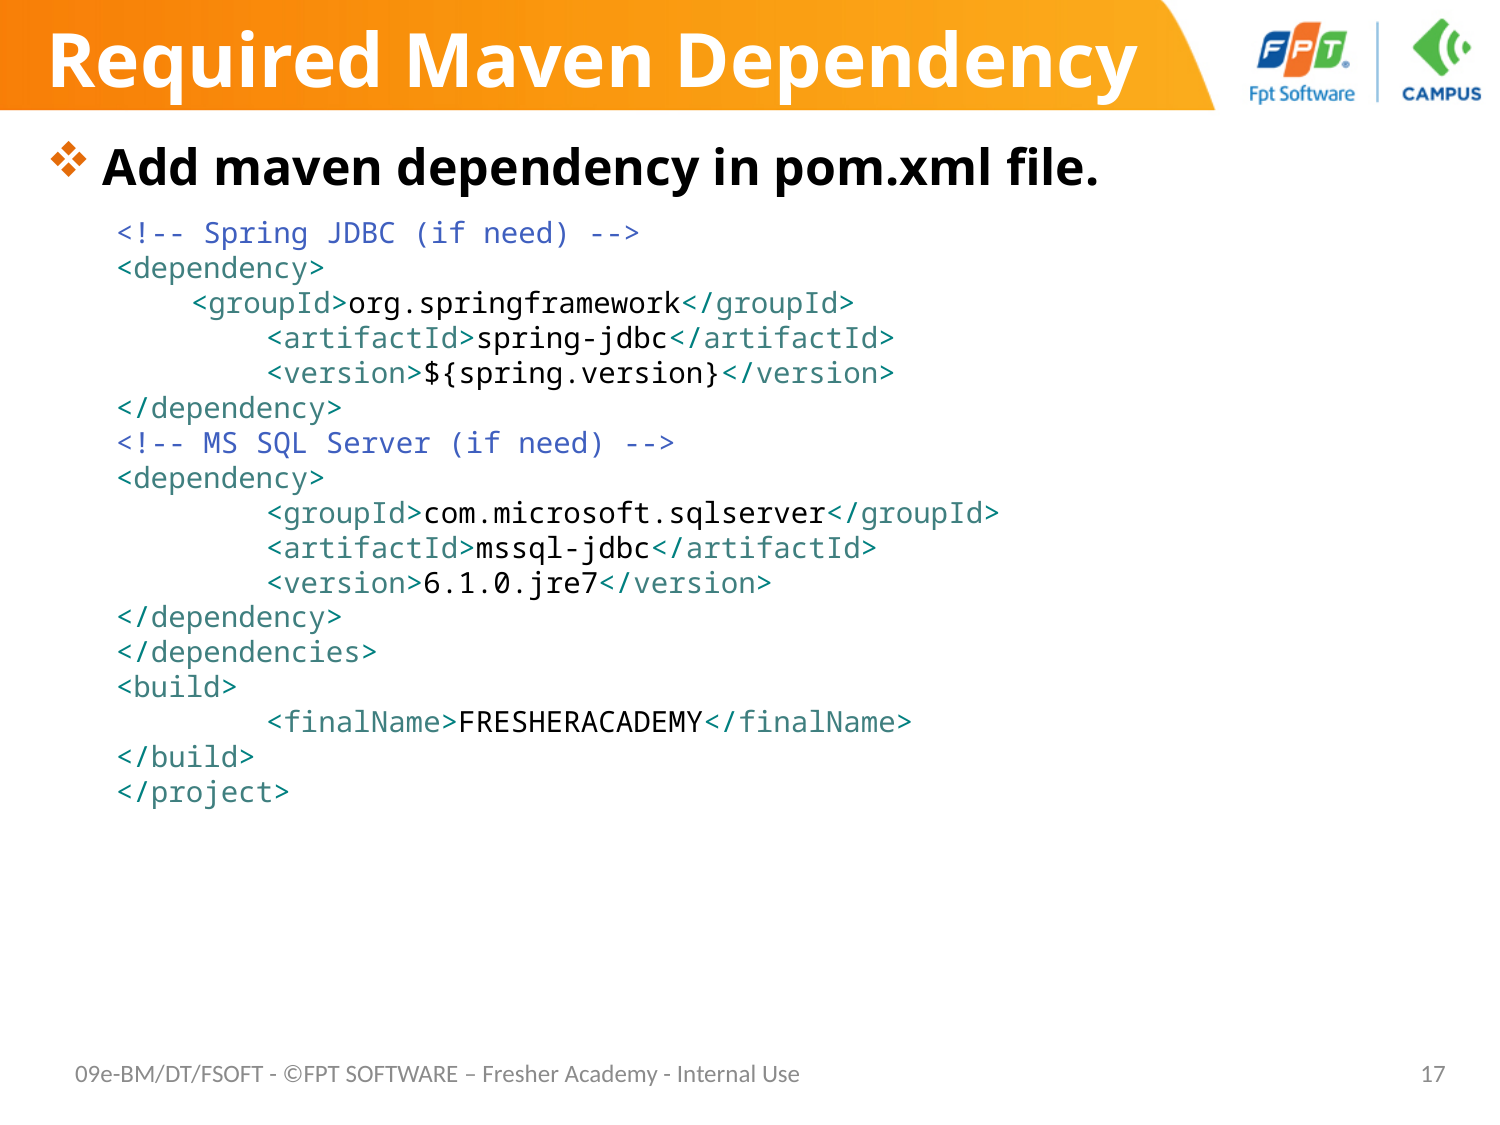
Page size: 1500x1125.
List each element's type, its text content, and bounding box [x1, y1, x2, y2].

slide_number 17 [1074, 1042, 1461, 1103]
title Required Maven Dependency [31, 3, 1461, 111]
list Add maven dependency in pom.xml file. [31, 127, 1461, 1020]
footer 09e-BM/DT/FSOFT - ©FPT SOFTWARE – Fresher Academy - Internal Use [31, 1042, 846, 1103]
text_box <!-- Spring JDBC (if need) --> <dependency> <groupId>org.springframework</groupId> <artifactId>spring-jdbc</artifactId> <version>${spring.version}</version> </dependency> <!-- MS SQL Server (if need) --> <dependency> <groupId>com.microsoft.sqlserver</groupId> <artifactId>mssql-jdbc</artifactId> <version>6.1.0.jre7</version> </dependency> </dependencies> <build> <finalName>FRESHERACADEMY</finalName> </build> </project> [101, 206, 1461, 816]
picture [0, 0, 1500, 1125]
